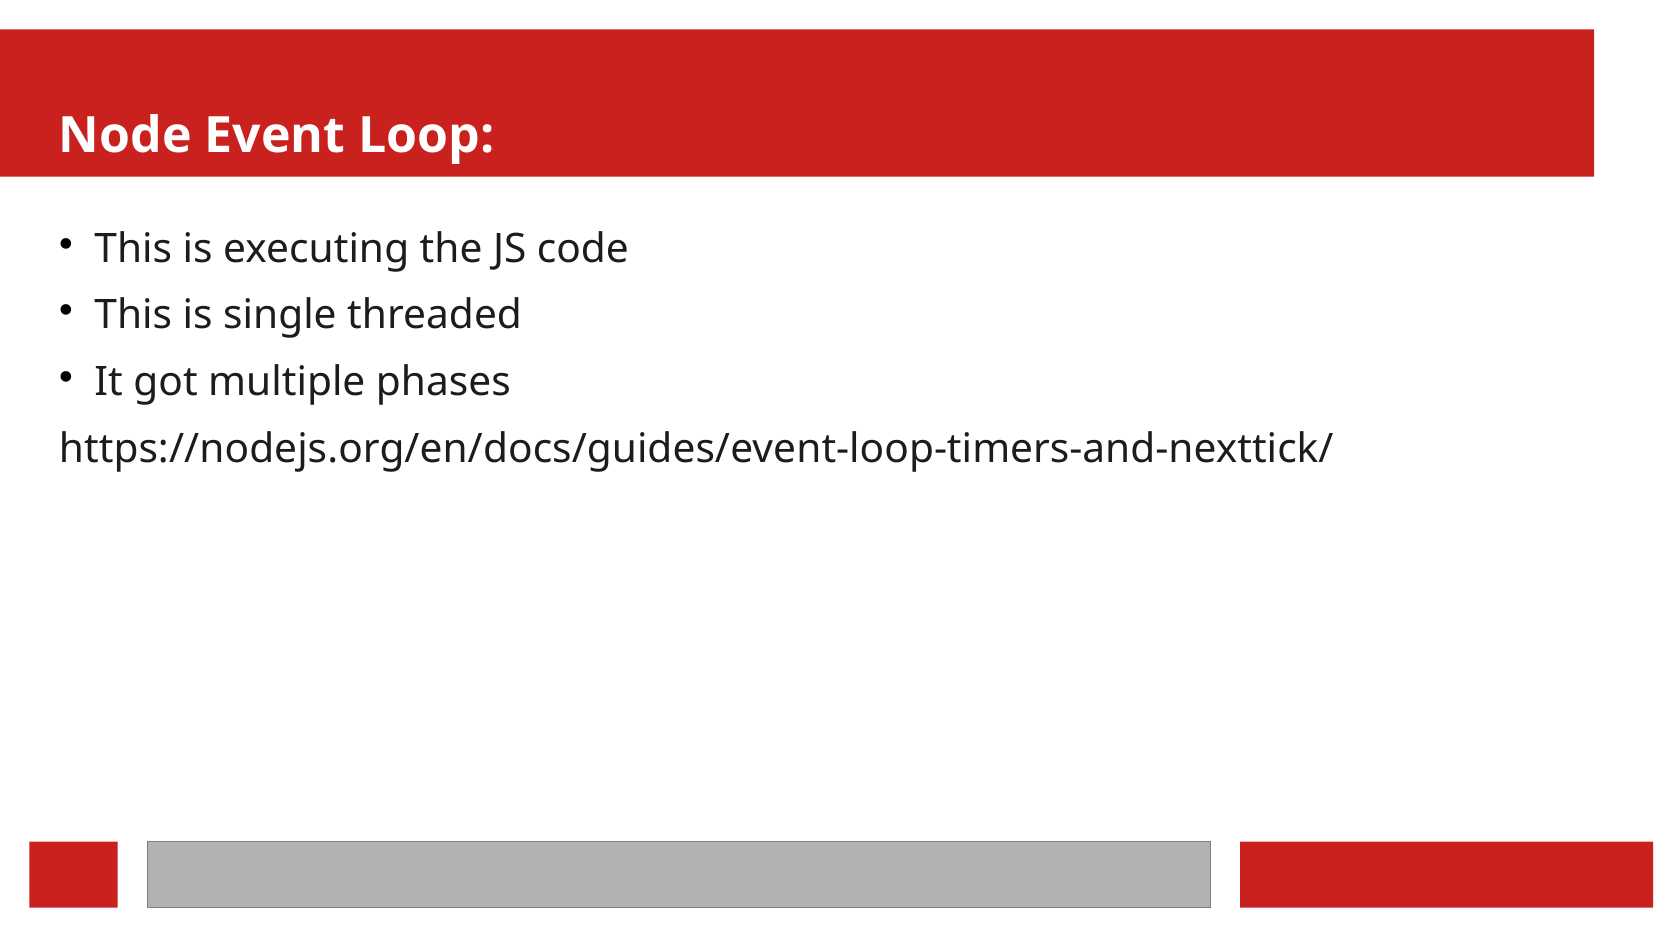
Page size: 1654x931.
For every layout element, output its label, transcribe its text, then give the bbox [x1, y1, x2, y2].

text_box Node Event Loop: [58, 44, 1595, 162]
text_box This is executing the JS code This is single threaded It got multiple phases https://nodejs.org/en/docs/guides/event-loop-timers-and-nexttick/ [58, 221, 1565, 797]
